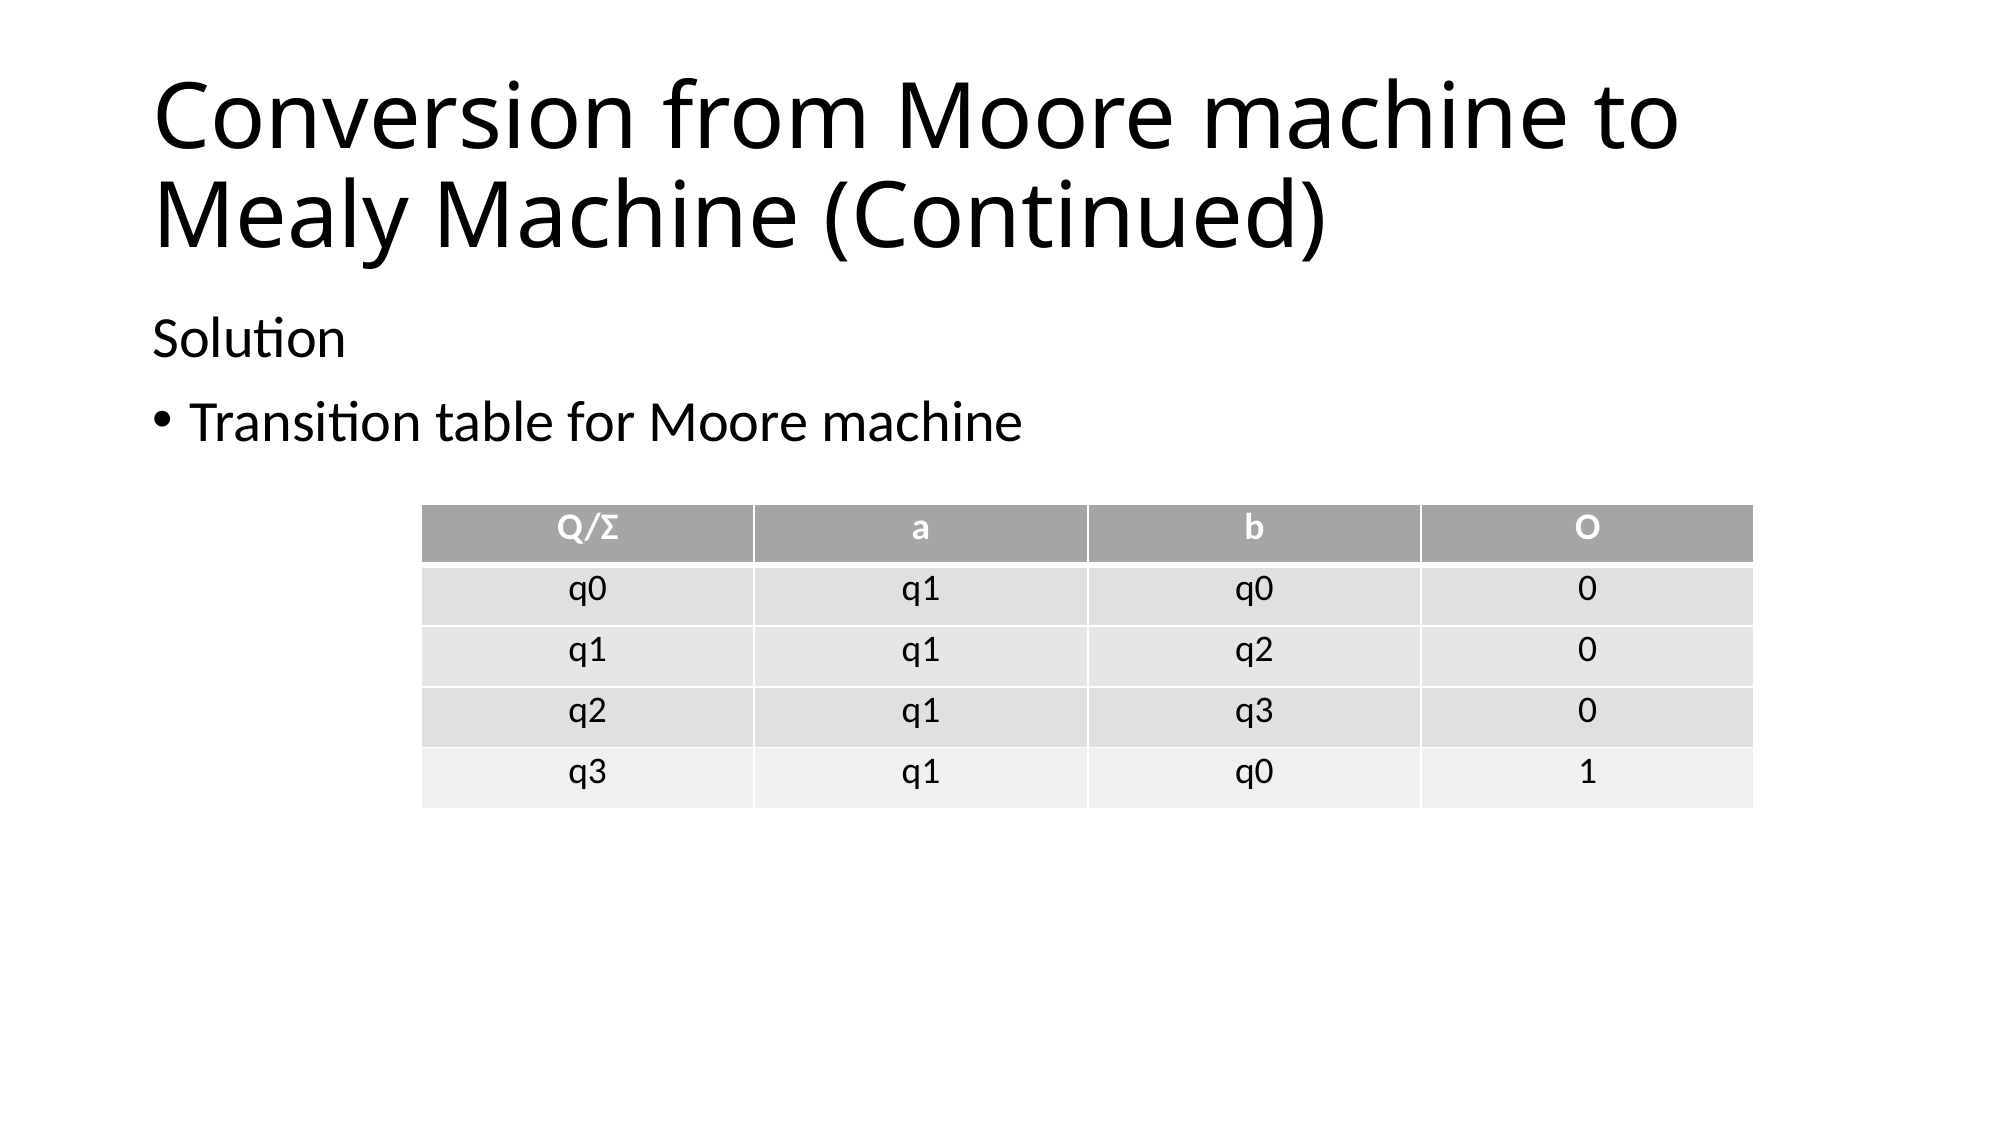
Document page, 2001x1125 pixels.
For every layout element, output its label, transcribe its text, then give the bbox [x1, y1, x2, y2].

table_cell q3 [1089, 688, 1420, 747]
table_cell 1 [1422, 748, 1753, 808]
table_cell q3 [422, 748, 753, 808]
table_header a [755, 505, 1087, 562]
table_cell q1 [755, 688, 1087, 747]
table_cell q2 [422, 688, 753, 747]
table_header O [1422, 505, 1753, 562]
title Conversion from Moore machine to Mealy Machine (Continued) [137, 59, 1863, 278]
table_cell 0 [1422, 688, 1753, 747]
table_cell q0 [1089, 748, 1420, 808]
table_cell 0 [1422, 627, 1753, 686]
table_cell 0 [1422, 568, 1753, 625]
table_cell q1 [755, 568, 1087, 625]
table_cell q2 [1089, 627, 1420, 686]
table_cell q1 [755, 748, 1087, 808]
list Solution Transition table for Moore machine [137, 299, 1863, 1014]
table_header Q/Σ [422, 505, 753, 562]
table_cell q1 [755, 627, 1087, 686]
table_cell q0 [422, 568, 753, 625]
table_cell q0 [1089, 568, 1420, 625]
table_cell q1 [422, 627, 753, 686]
table_header b [1089, 505, 1420, 562]
